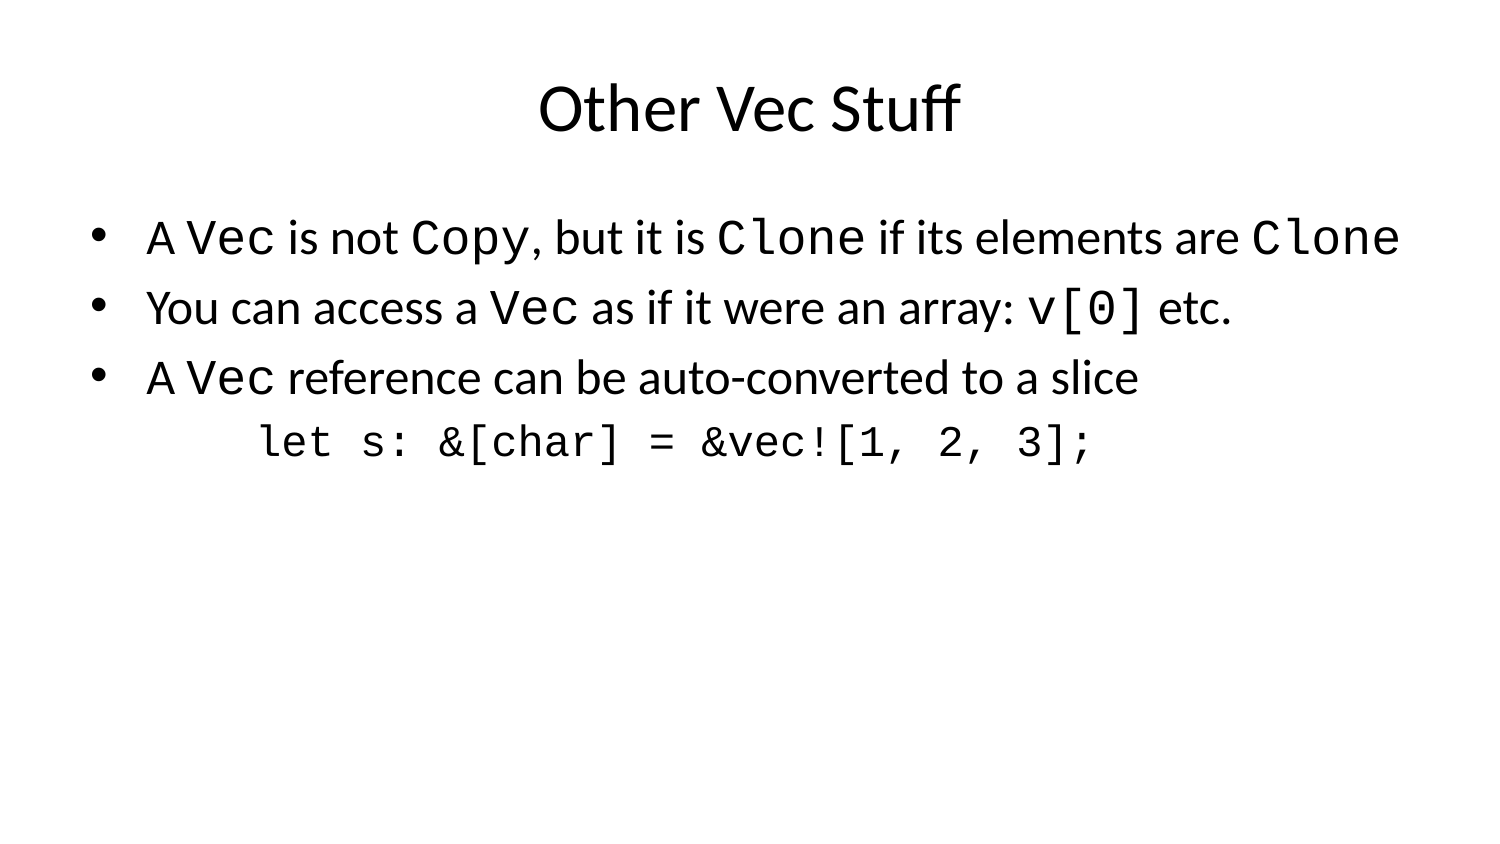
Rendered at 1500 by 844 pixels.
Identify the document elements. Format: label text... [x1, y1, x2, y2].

title Other Vec Stuff [75, 33, 1425, 175]
list A Vec is not Copy, but it is Clone if its elements are Clone You can access a Vec as if it were an array: v[0] etc. A Vec reference can be auto-converted to a slice let s: &[char] = &vec![1, 2, 3]; [75, 196, 1425, 754]
